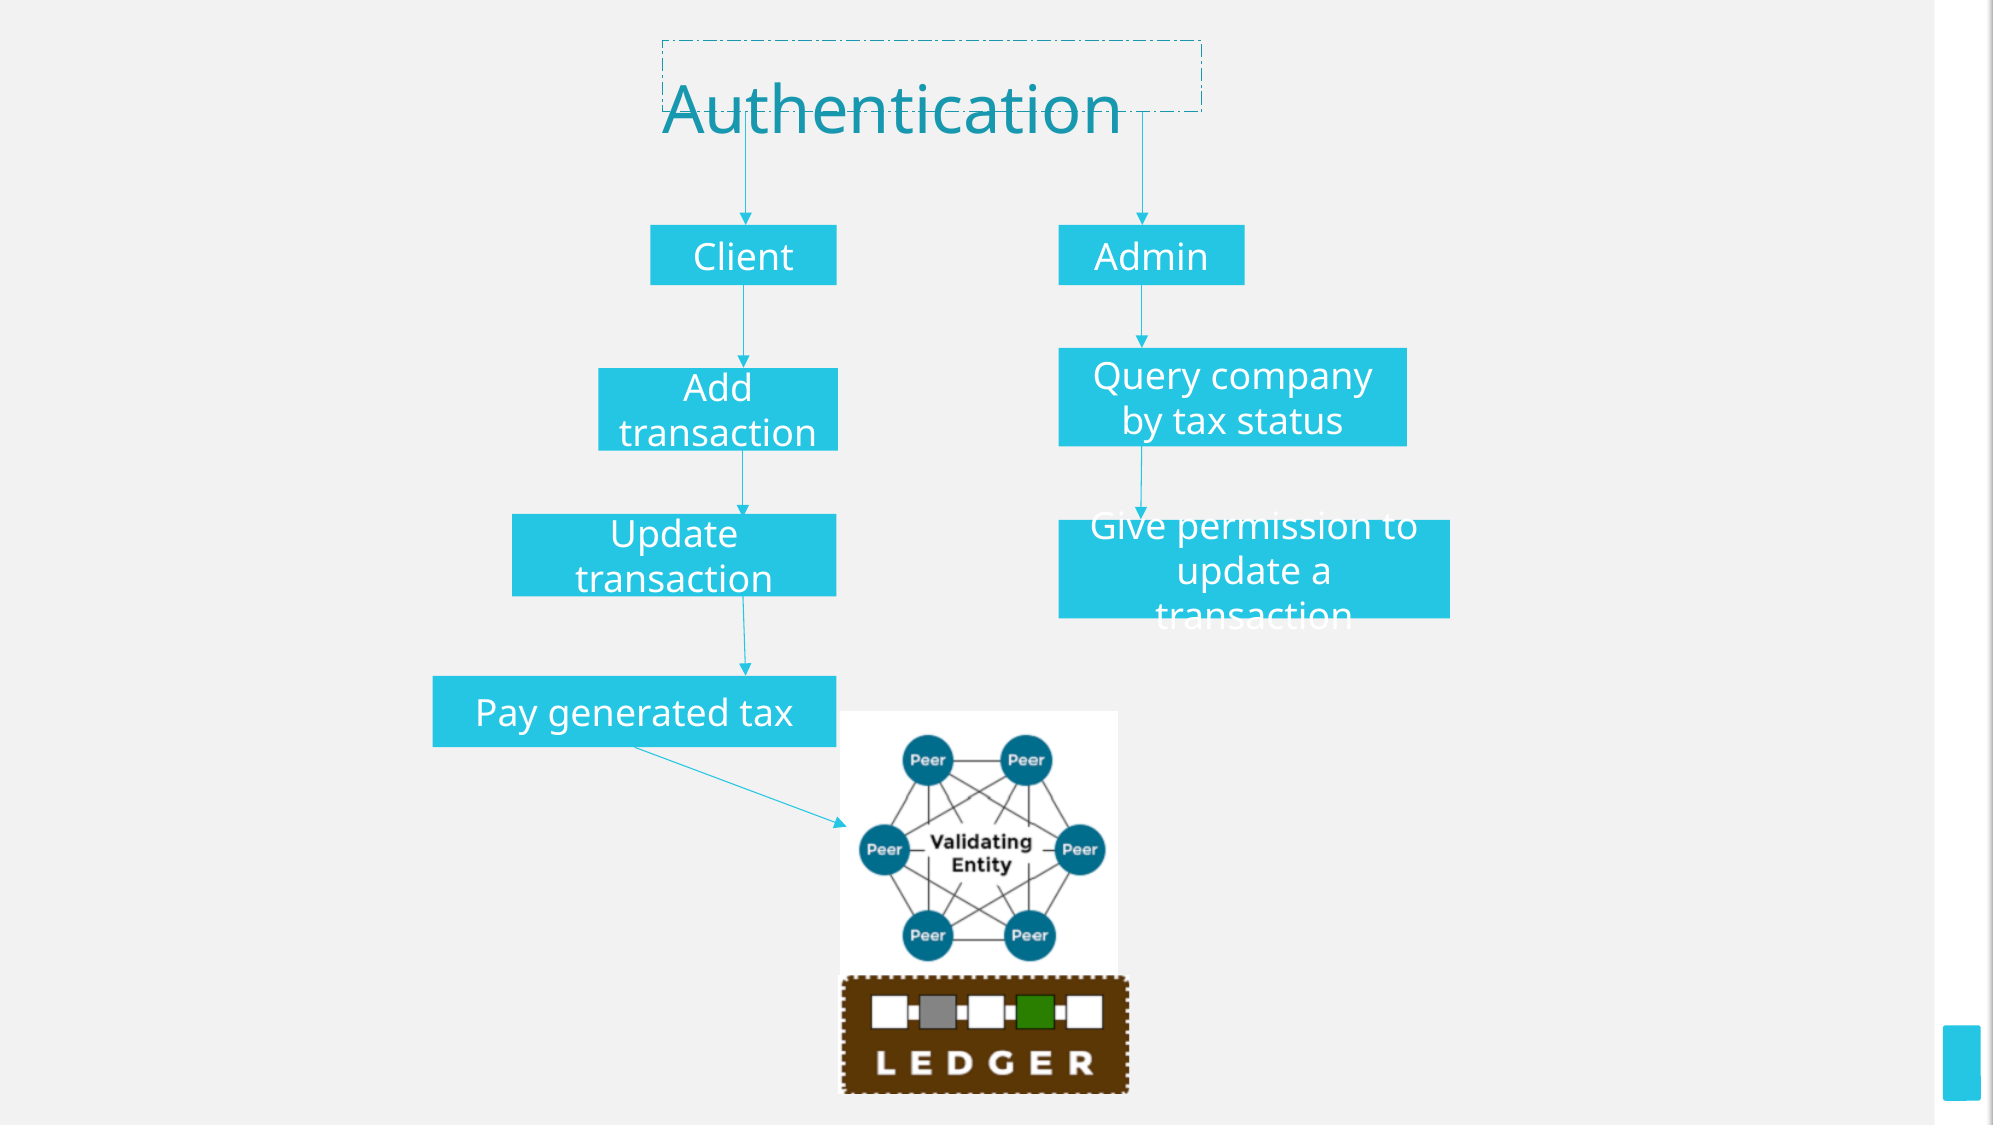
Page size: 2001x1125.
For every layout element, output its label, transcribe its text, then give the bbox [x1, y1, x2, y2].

text_box Client [649, 224, 838, 286]
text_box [634, 747, 847, 827]
text_box Pay generated tax [432, 675, 837, 748]
text_box Give permission to update a transaction [1058, 519, 1451, 620]
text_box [742, 593, 746, 676]
text_box Update transaction [511, 513, 837, 597]
text_box Query company by tax status [1058, 347, 1408, 447]
title Authentication [662, 40, 1202, 112]
text_box Admin [1058, 224, 1246, 286]
picture [837, 711, 1130, 1125]
text_box Add transaction [597, 367, 839, 452]
